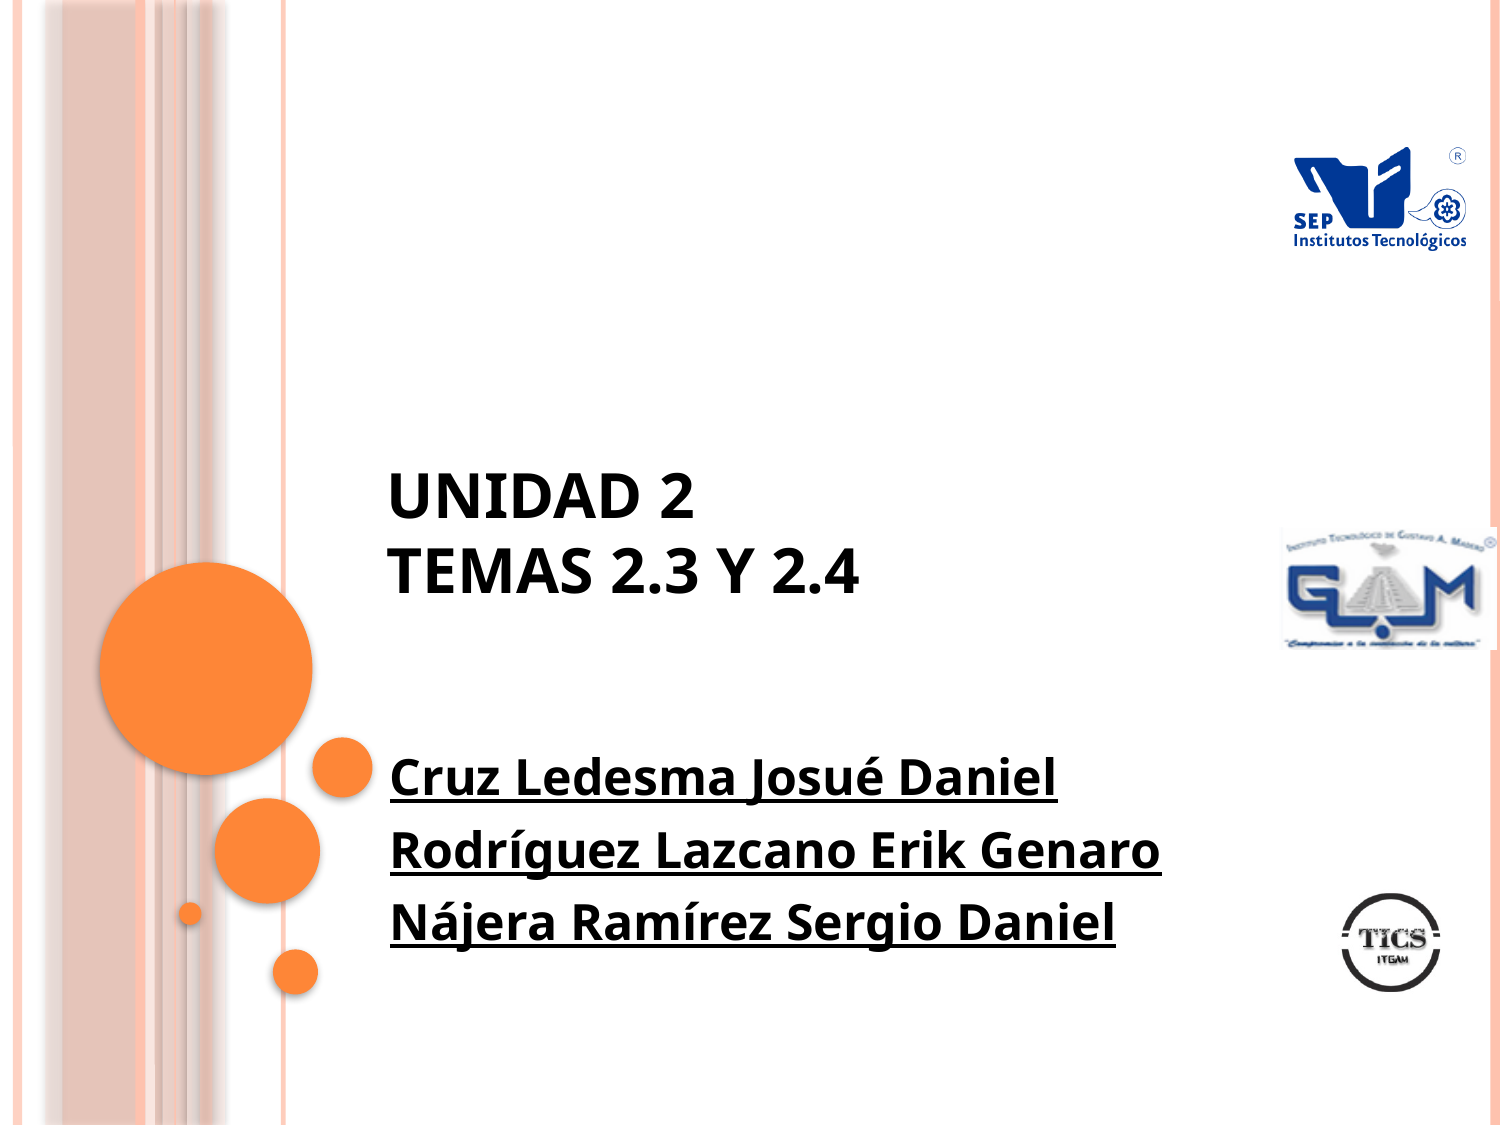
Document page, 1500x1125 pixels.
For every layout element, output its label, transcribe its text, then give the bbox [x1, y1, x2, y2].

title Unidad 2 temas 2.3 y 2.4 [371, 302, 1385, 614]
picture [1279, 526, 1498, 651]
subtitle Cruz Ledesma Josué Daniel Rodríguez Lazcano Erik Genaro Nájera Ramírez Sergio Daniel [375, 680, 1471, 1083]
picture [1303, 878, 1474, 1006]
picture [1293, 147, 1467, 252]
